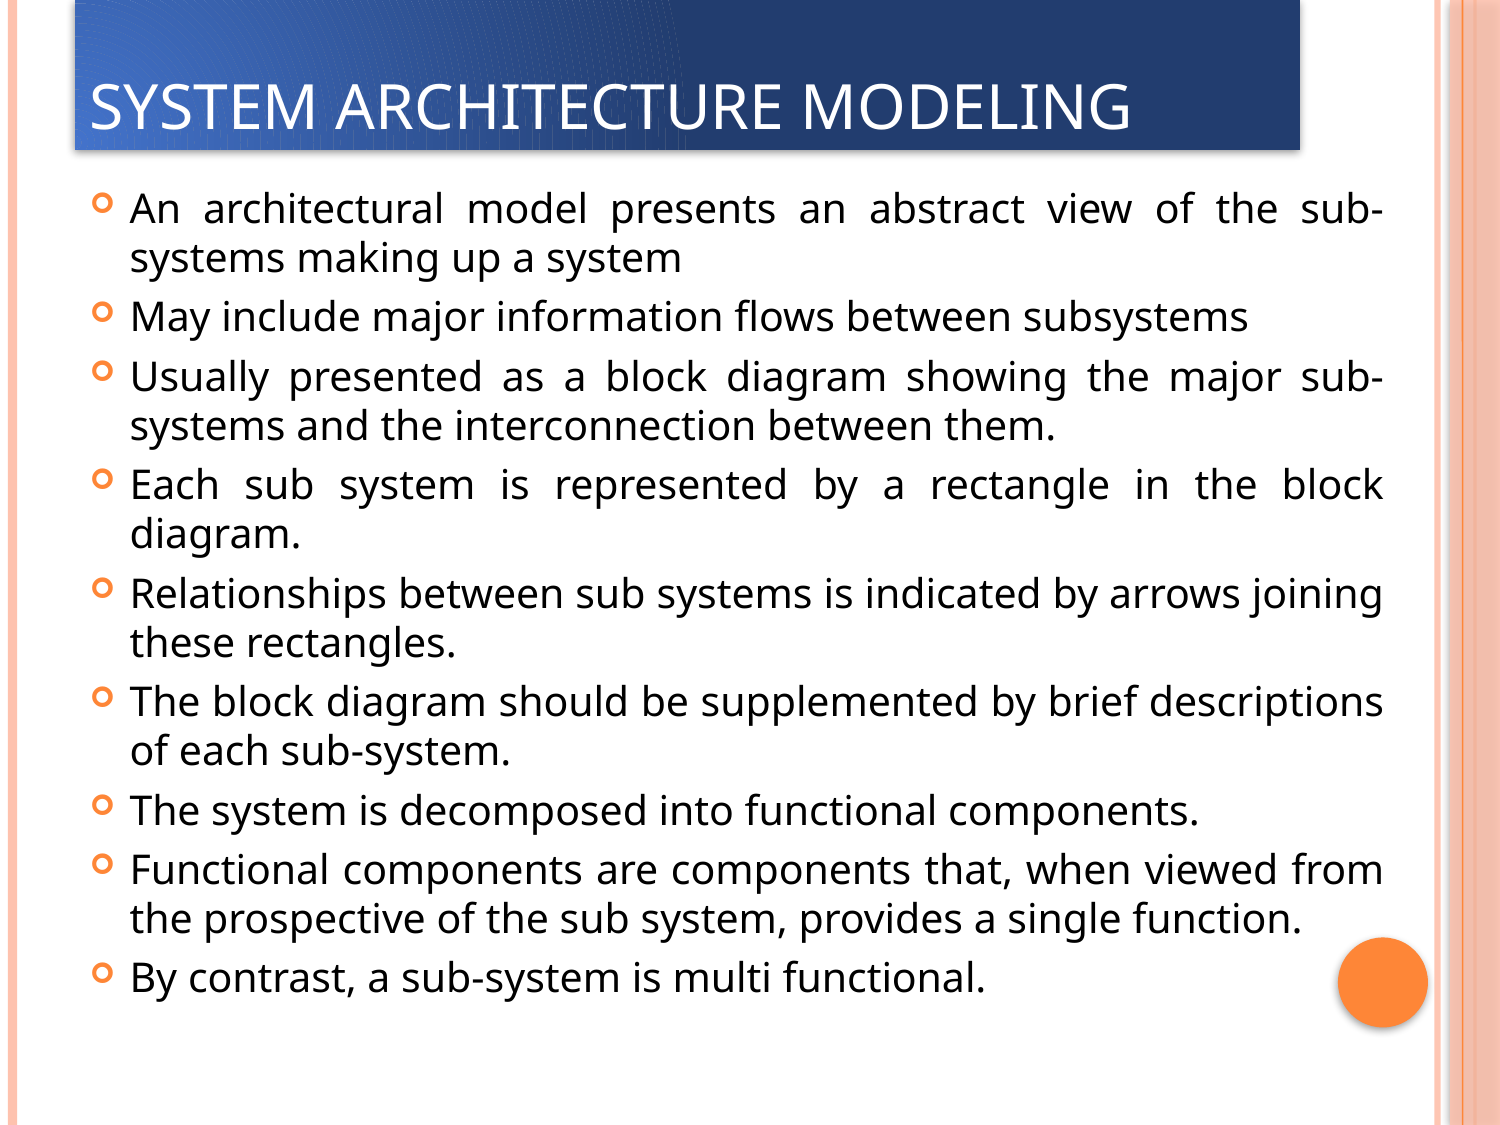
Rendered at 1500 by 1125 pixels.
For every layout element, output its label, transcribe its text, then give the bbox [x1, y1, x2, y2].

title System architecture modeling [75, 0, 1300, 150]
list An architectural model presents an abstract view of the sub-systems making up a system May include major information flows between subsystems Usually presented as a block diagram showing the major sub-systems and the interconnection between them. Each sub system is represented by a rectangle in the block diagram. Relationships between sub systems is indicated by arrows joining these rectangles. The block diagram should be supplemented by brief descriptions of each sub-system. The system is decomposed into functional components. Functional components are components that, when viewed from the prospective of the sub system, provides a single function. By contrast, a sub-system is multi functional. [75, 174, 1400, 1062]
